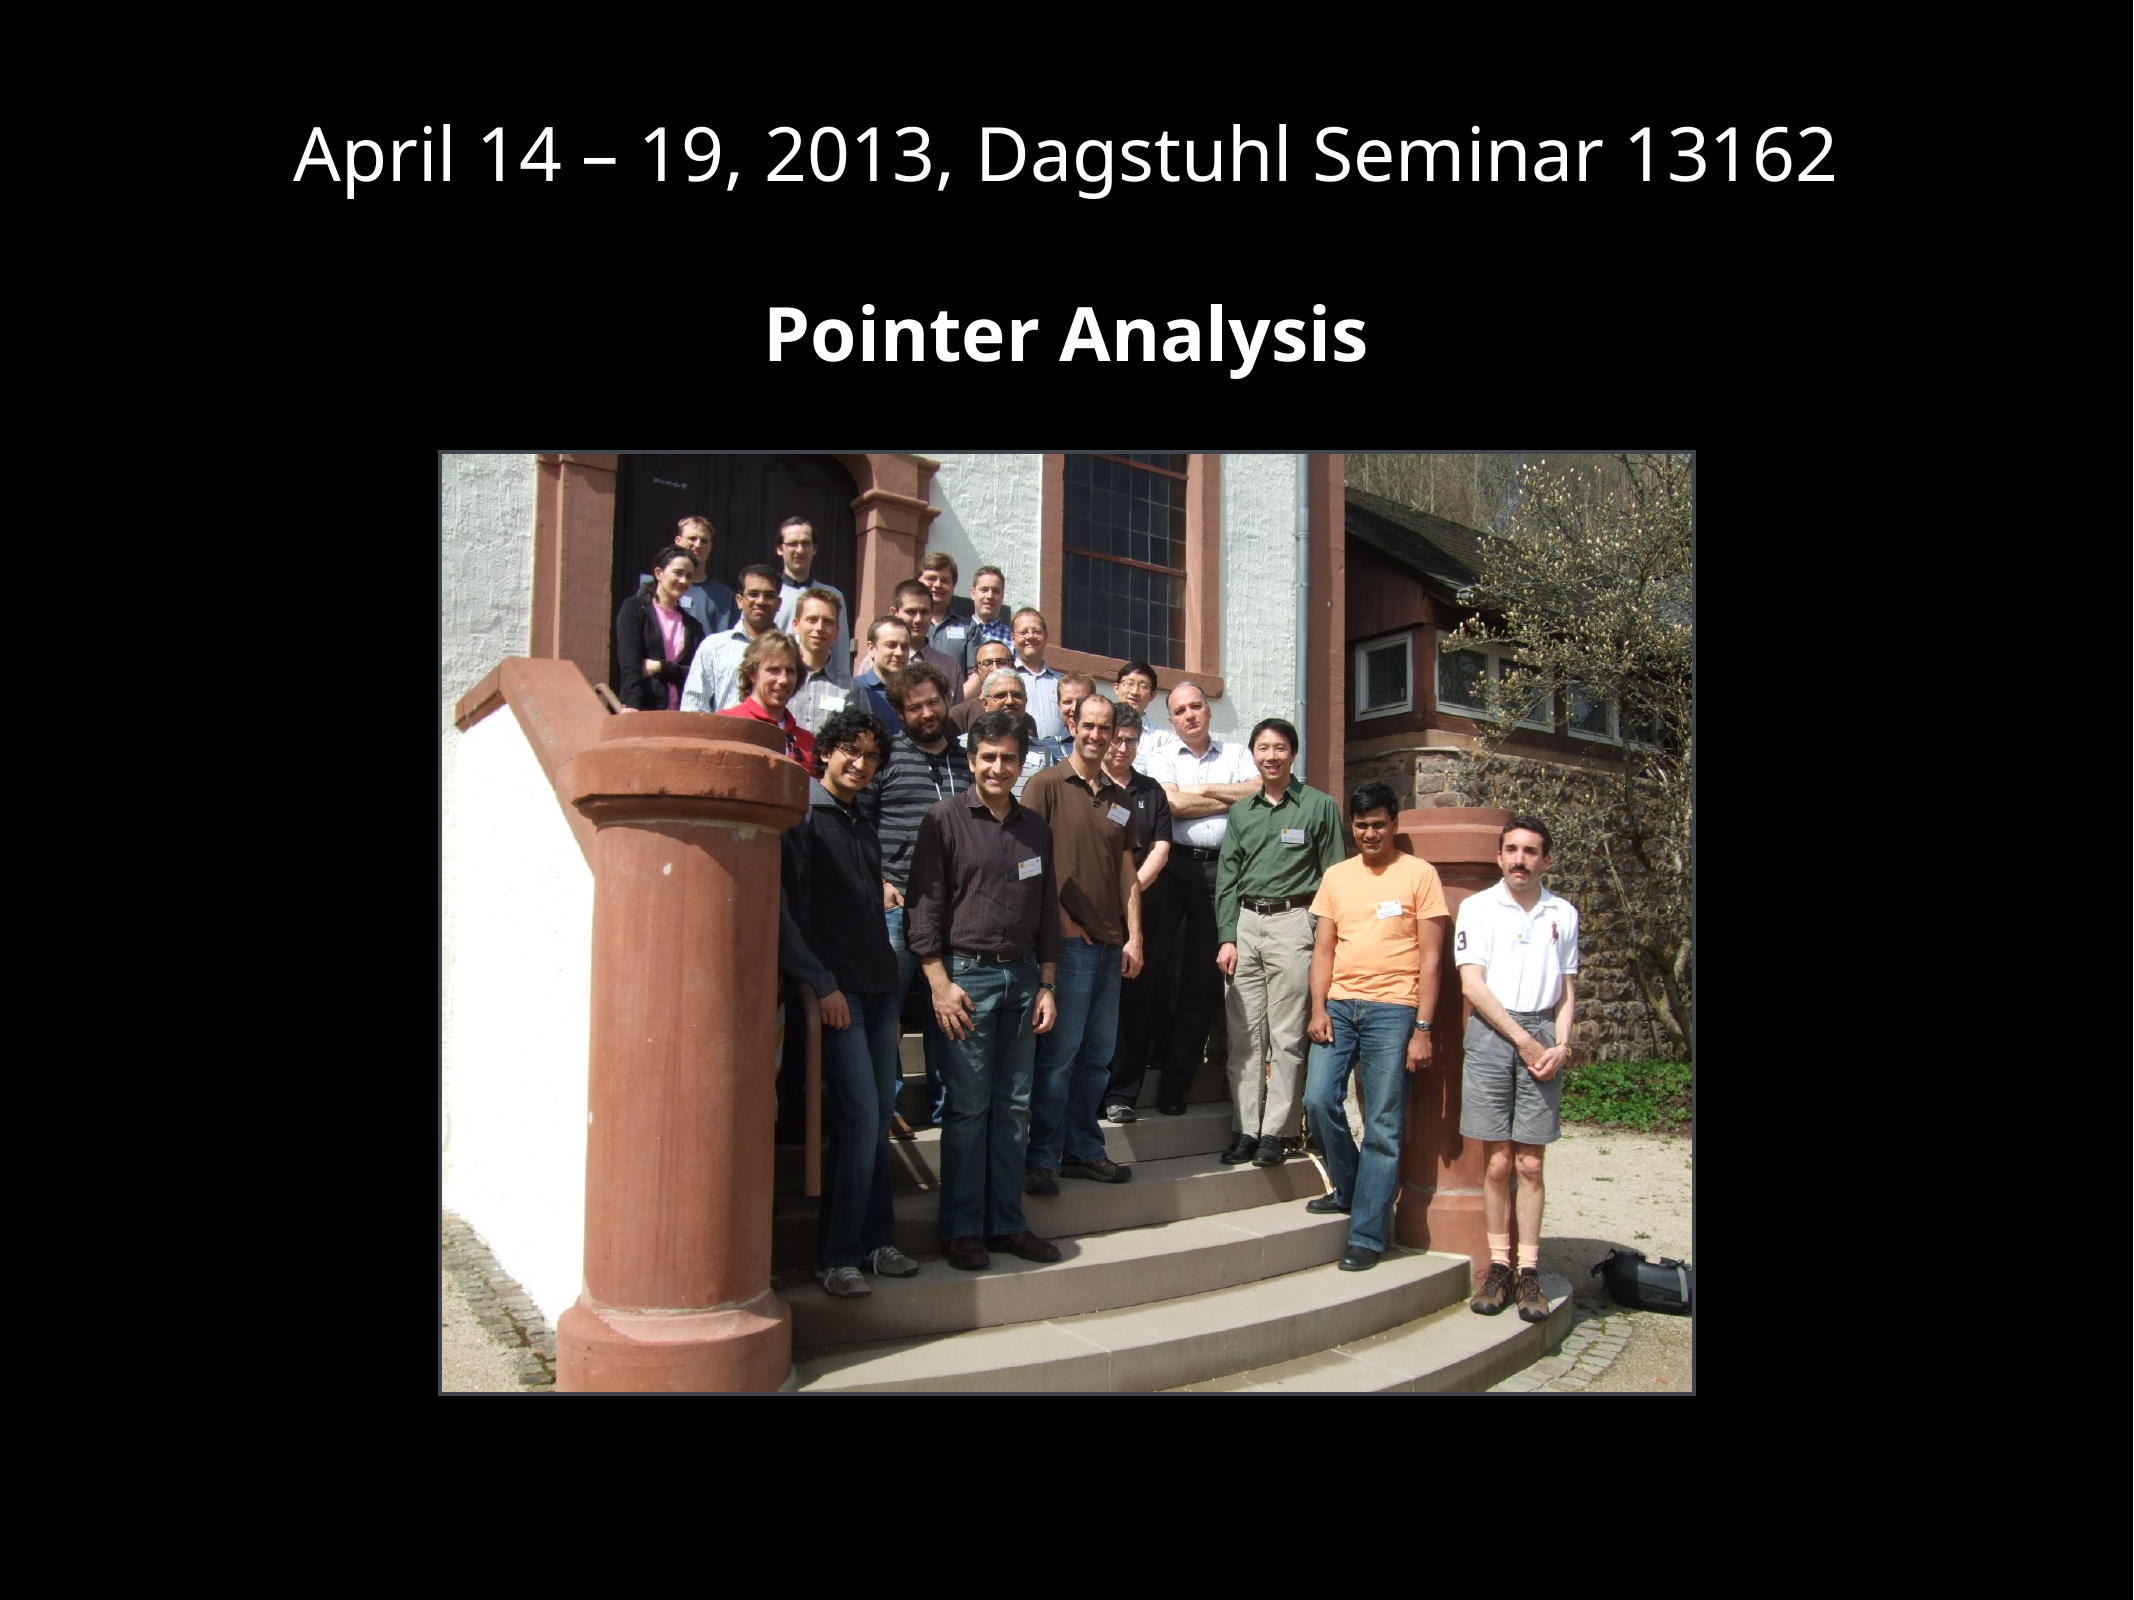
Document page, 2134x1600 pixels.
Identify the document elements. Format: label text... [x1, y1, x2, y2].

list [441, 453, 1692, 1392]
title April 14 – 19, 2013, Dagstuhl Seminar 13162 Pointer Analysis [208, 41, 1925, 442]
